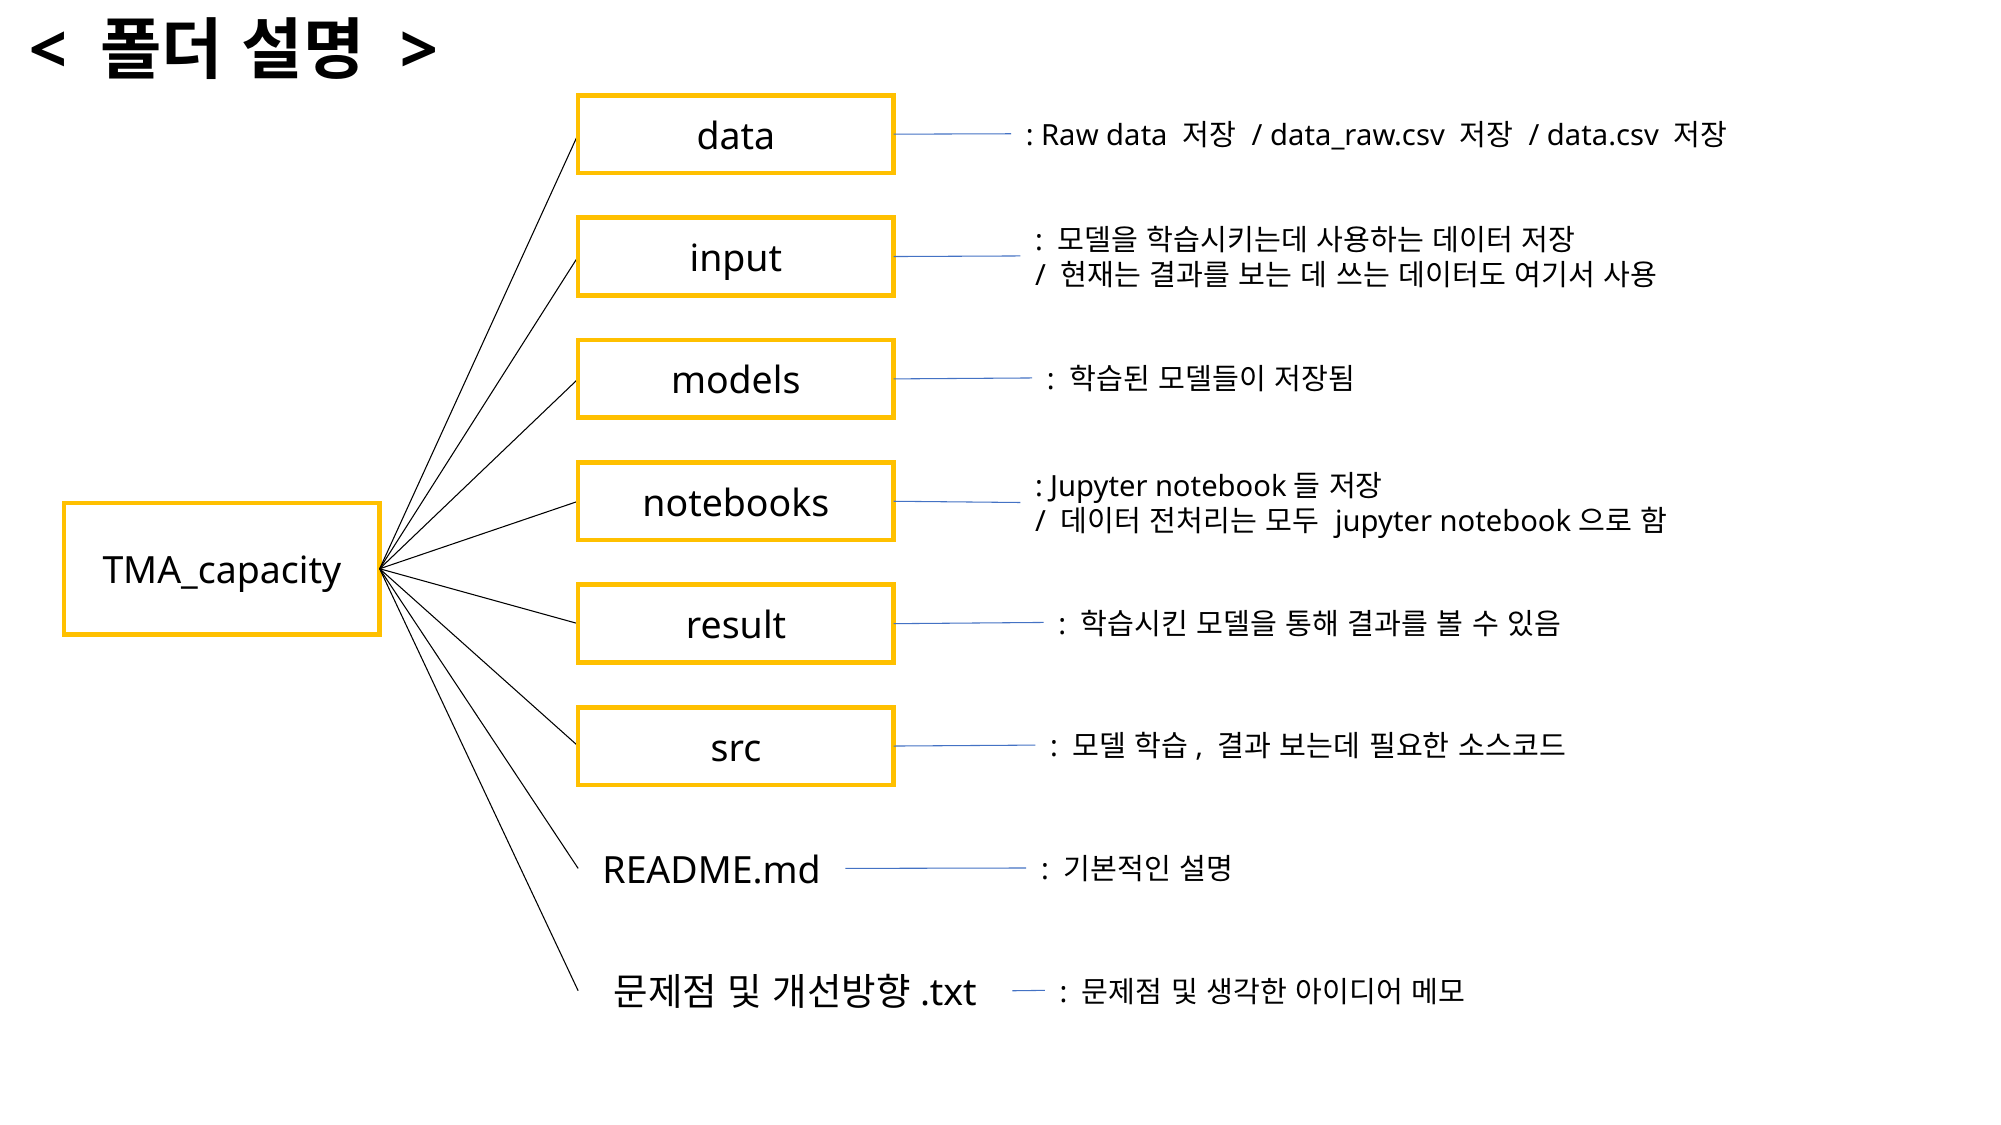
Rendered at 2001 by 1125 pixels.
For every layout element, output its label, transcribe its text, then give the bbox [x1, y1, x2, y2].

text_box result [579, 584, 895, 664]
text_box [379, 624, 579, 746]
text_box data [577, 94, 895, 174]
text_box : 모델 학습, 결과 보는데 필요한 소스코드 [1035, 720, 1582, 770]
text_box src [579, 706, 895, 786]
text_box input [579, 217, 895, 296]
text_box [379, 746, 579, 991]
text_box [379, 134, 579, 569]
text_box models [579, 339, 895, 419]
text_box notebooks [579, 461, 895, 541]
text_box README.md [579, 829, 846, 908]
text_box : Raw data 저장 / data_raw.csv 저장 / data.csv 저장 [1011, 108, 1743, 159]
text_box 문제점 및 개선방향.txt [577, 951, 1013, 1031]
text_box : Jupyter notebook들 저장 / 데이터 전처리는 모두 jupyter notebook으로 함 [1020, 460, 1936, 545]
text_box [379, 569, 579, 624]
text_box TMA_capacity [63, 502, 379, 635]
text_box : 기본적인 설명 [1026, 843, 1249, 893]
text_box : 문제점 및 생각한 아이디어 메모 [1044, 965, 1481, 1016]
text_box < 폴더 설명 > [14, 0, 454, 95]
text_box : 학습시킨 모델을 통해 결과를 볼 수 있음 [1043, 597, 1577, 648]
text_box : 학습된 모델들이 저장됨 [1032, 353, 1371, 403]
text_box : 모델을 학습시키는데 사용하는 데이터 저장 / 현재는 결과를 보는 데 쓰는 데이터도 여기서 사용 [1020, 213, 1986, 299]
